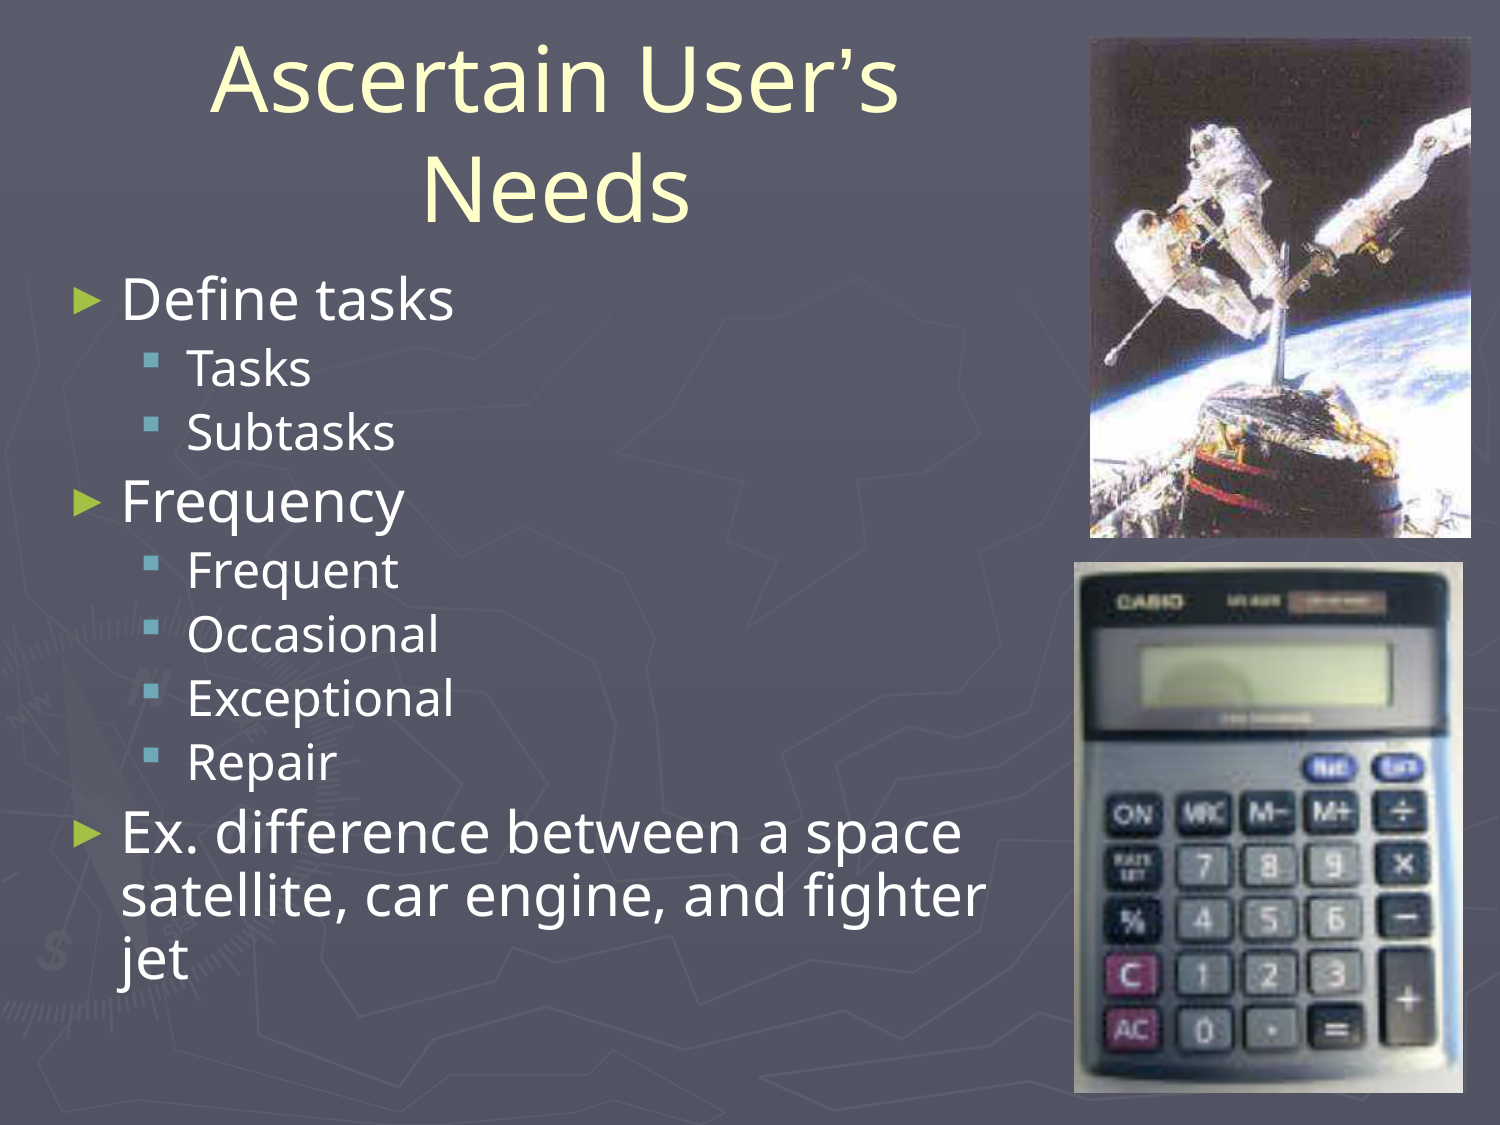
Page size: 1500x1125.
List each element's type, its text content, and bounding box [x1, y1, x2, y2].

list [1074, 562, 1463, 1093]
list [1090, 37, 1471, 538]
title Ascertain User’s Needs [49, 37, 1063, 225]
list Define tasks Tasks Subtasks Frequency Frequent Occasional Exceptional Repair Ex. difference between a space satellite, car engine, and fighter jet [49, 262, 1075, 1001]
